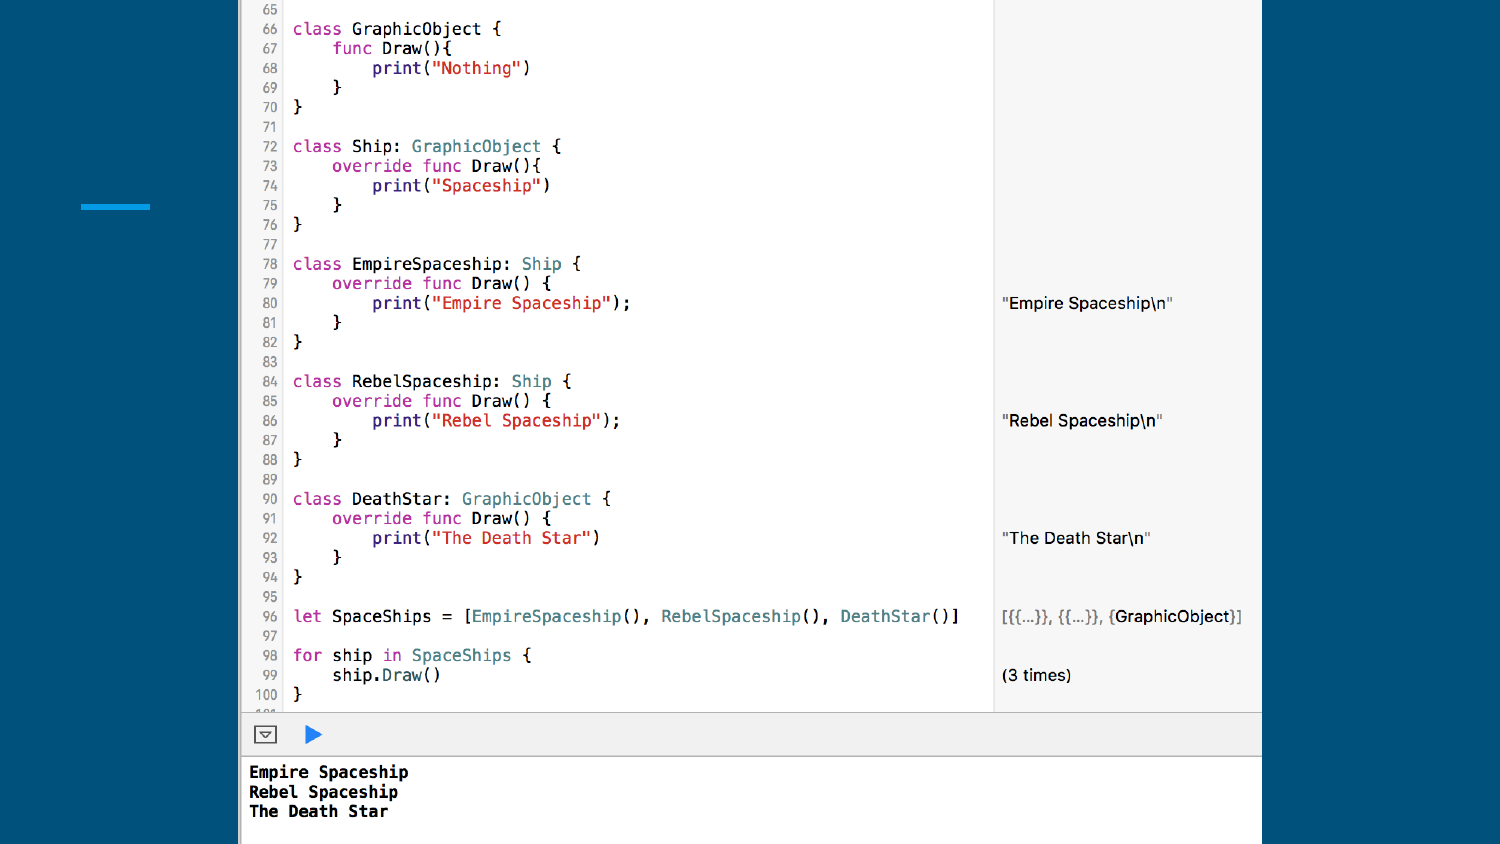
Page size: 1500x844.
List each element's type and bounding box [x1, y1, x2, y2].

picture [239, 0, 1261, 844]
